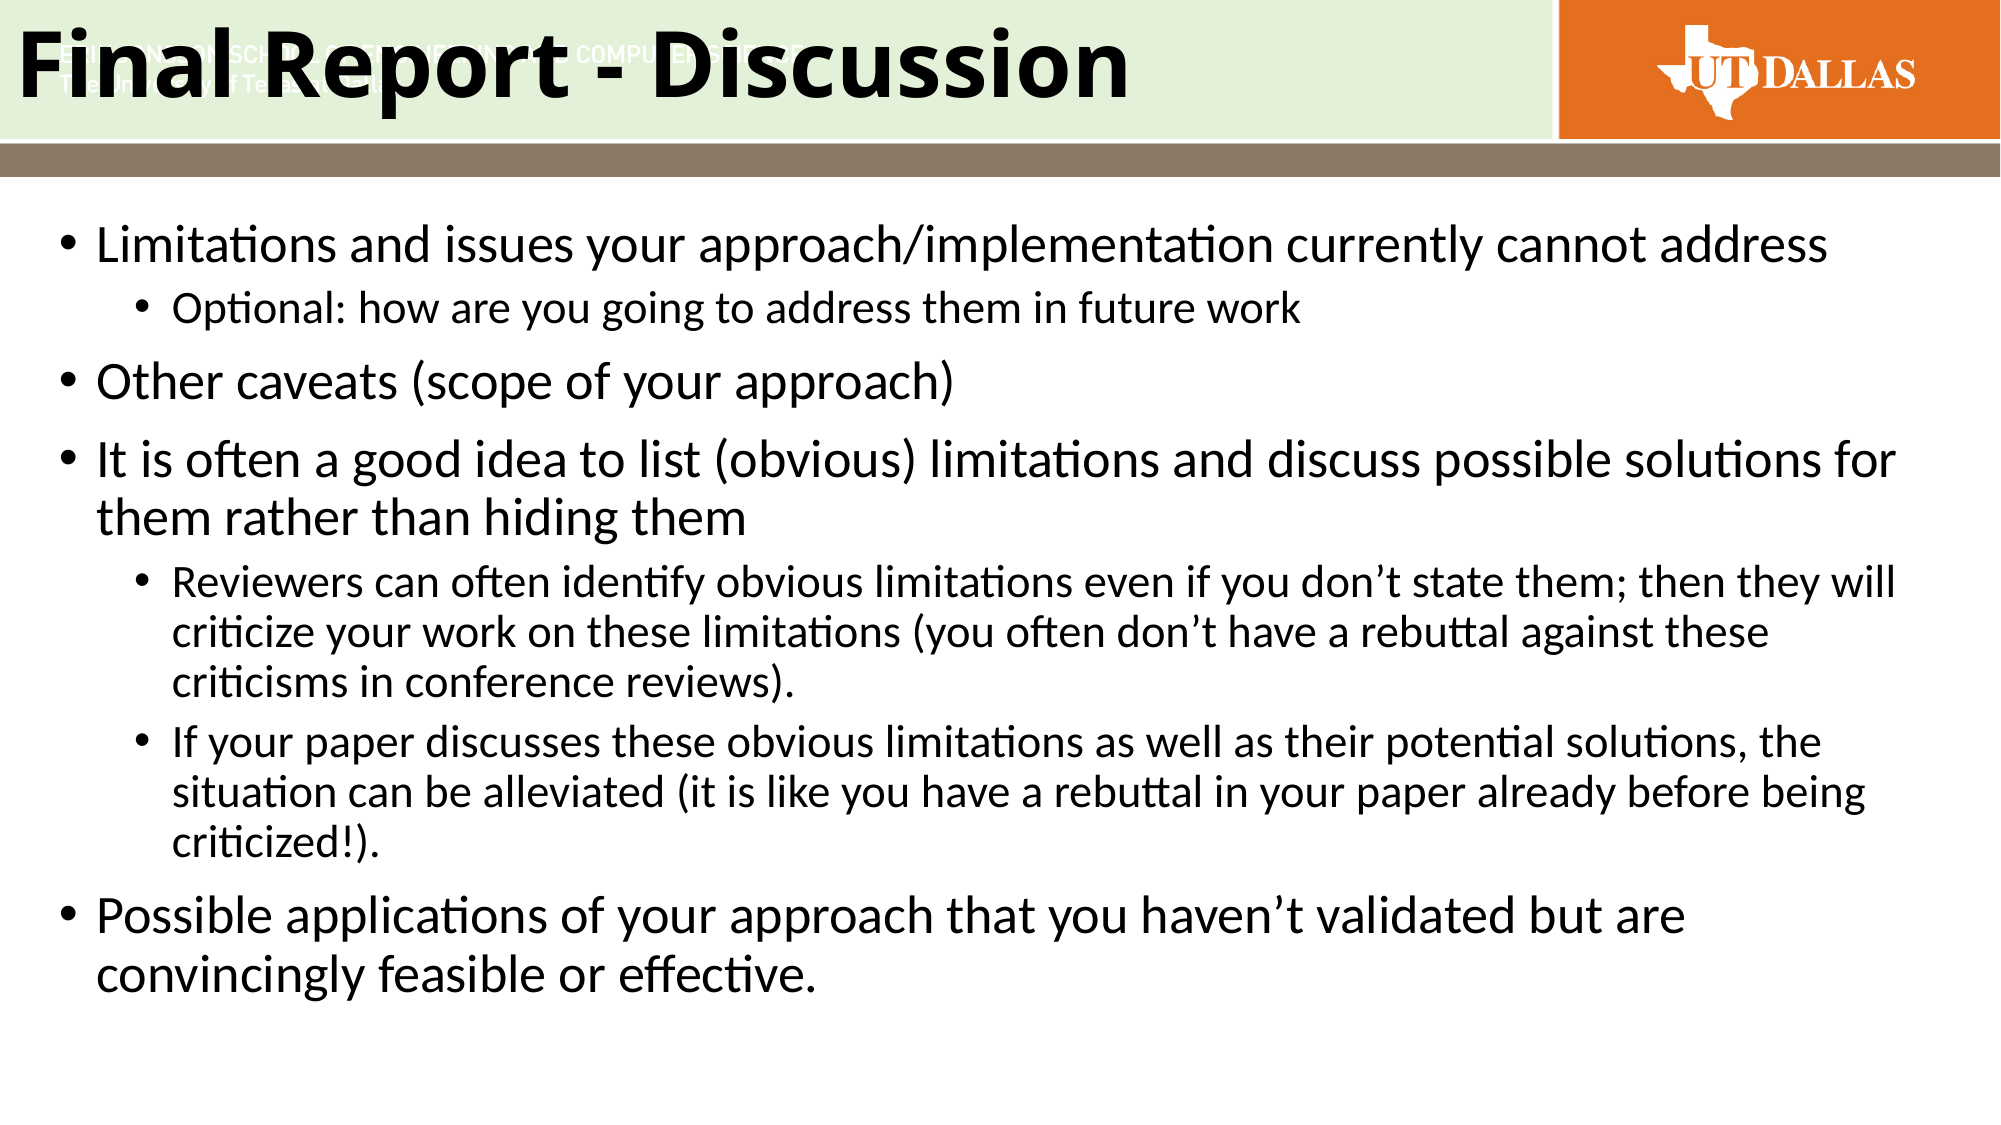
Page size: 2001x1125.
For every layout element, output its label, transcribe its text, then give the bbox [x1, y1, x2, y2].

list Limitations and issues your approach/implementation currently cannot address Optional: how are you going to address them in future work Other caveats (scope of your approach) It is often a good idea to list (obvious) limitations and discuss possible solutions for them rather than hiding them Reviewers can often identify obvious limitations even if you don’t state them; then they will criticize your work on these limitations (you often don’t have a rebuttal against these criticisms in conference reviews). If your paper discusses these obvious limitations as well as their potential solutions, the situation can be alleviated (it is like you have a rebuttal in your paper already before being criticized!). Possible applications of your approach that you haven’t validated but are convincingly feasible or effective. [43, 207, 1958, 1014]
picture [0, 0, 2001, 1125]
title Final Report - Discussion [0, 0, 1560, 143]
